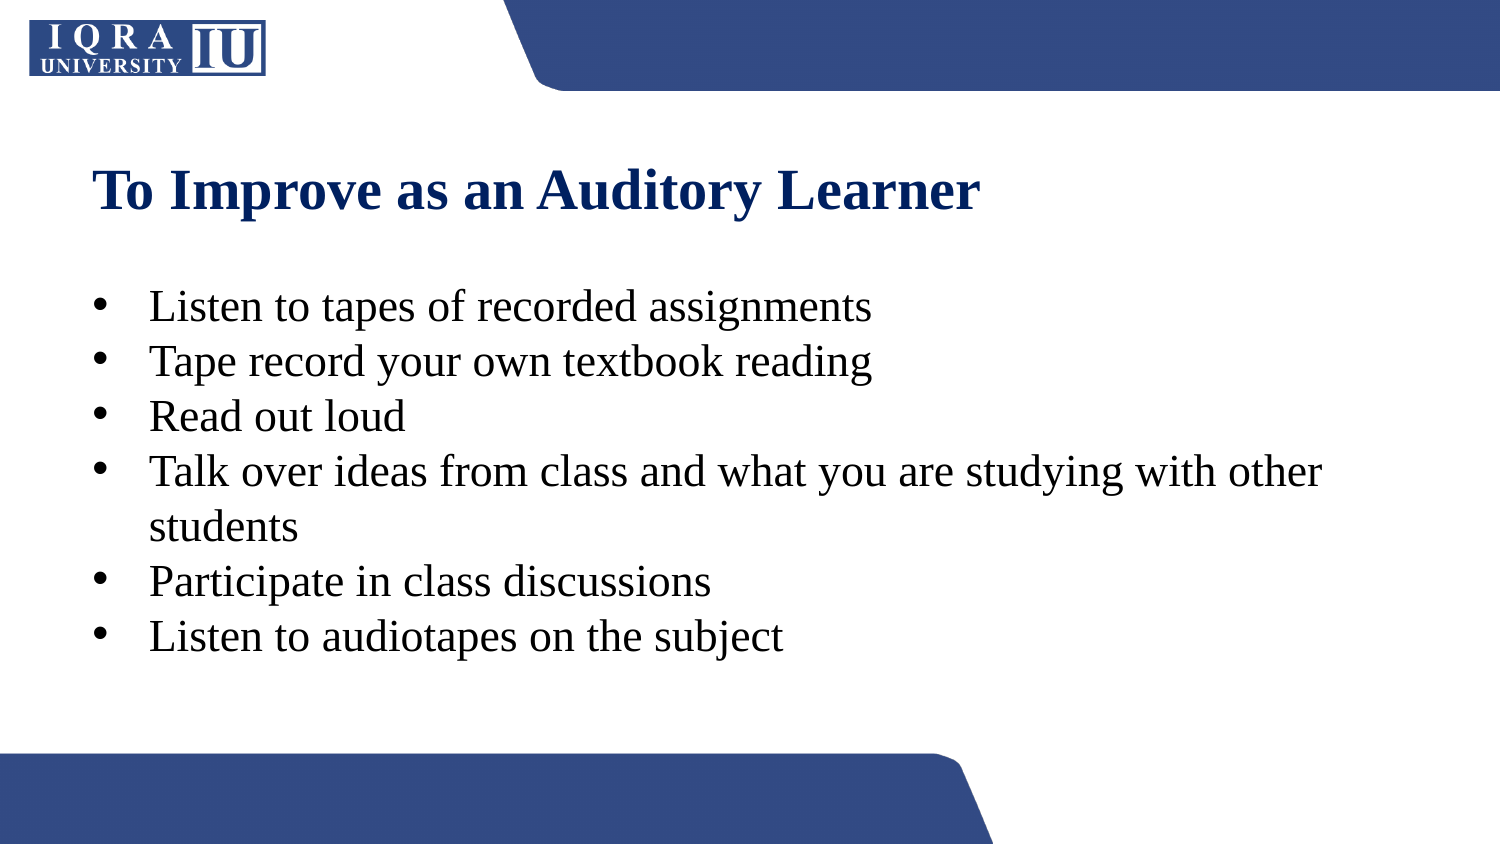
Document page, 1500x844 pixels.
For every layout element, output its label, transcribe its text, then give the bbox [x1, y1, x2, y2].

text_box To Improve as an Auditory Learner Listen to tapes of recorded assignments Tape record your own textbook reading Read out loud Talk over ideas from class and what you are studying with other students Participate in class discussions Listen to audiotapes on the subject [77, 143, 1416, 747]
picture [0, 754, 992, 844]
picture [29, 20, 266, 76]
picture [503, 0, 1500, 91]
